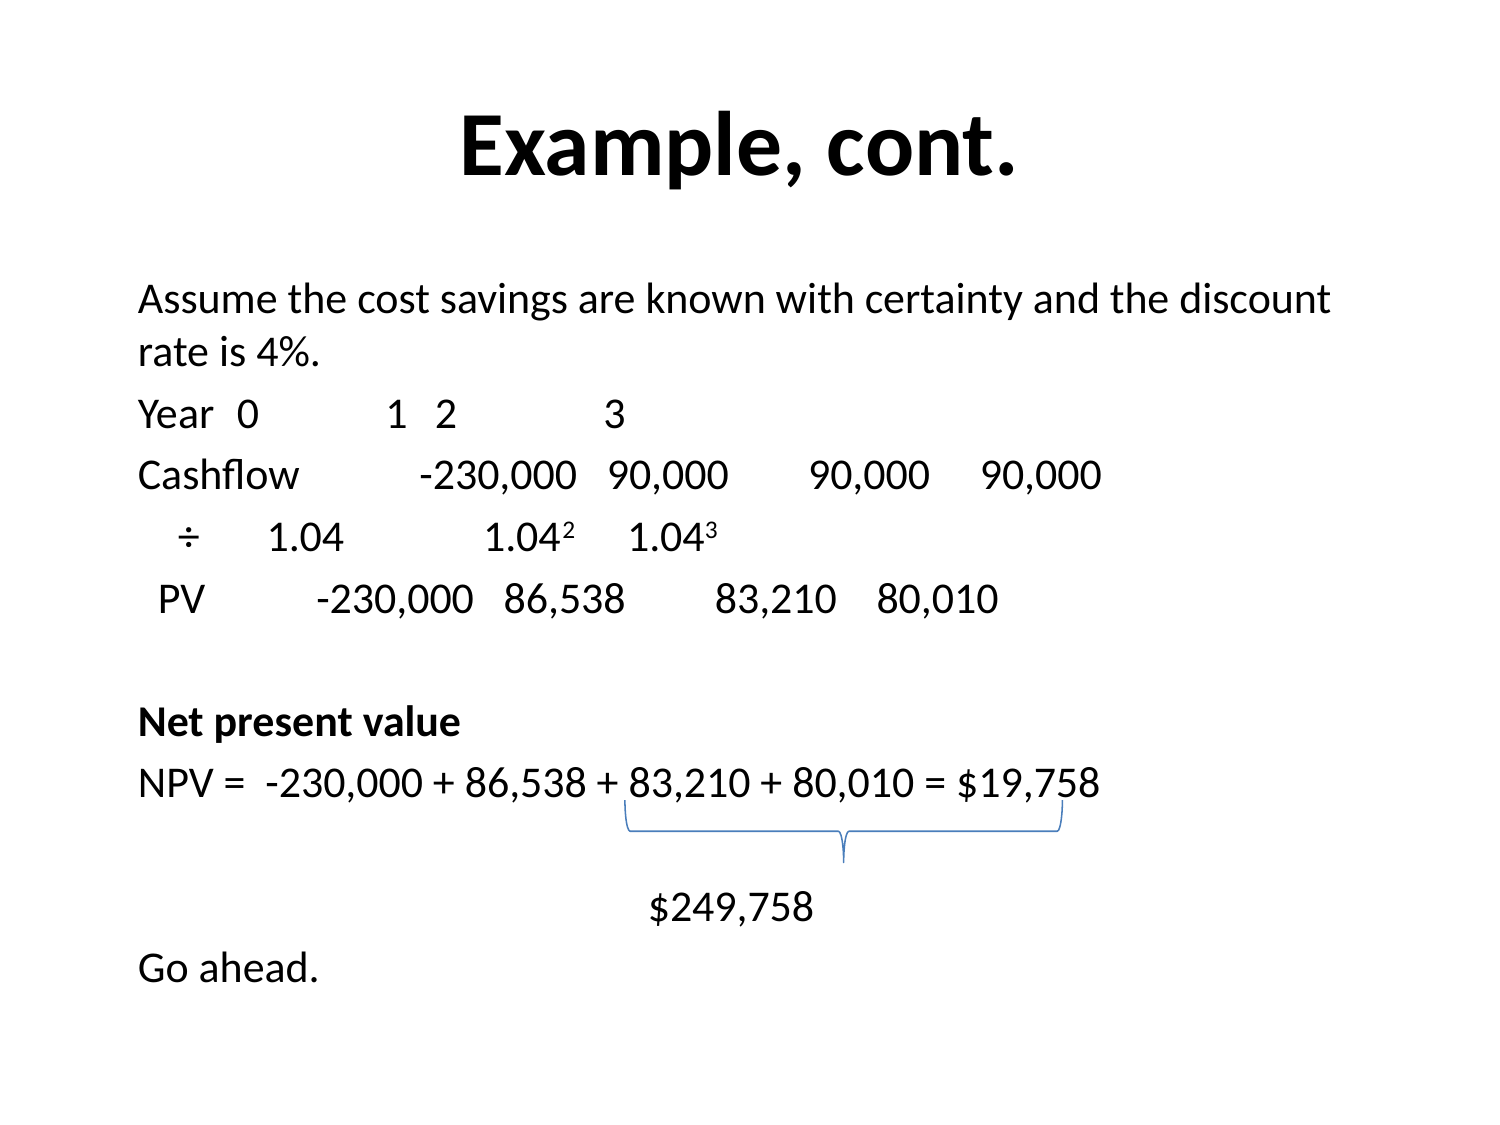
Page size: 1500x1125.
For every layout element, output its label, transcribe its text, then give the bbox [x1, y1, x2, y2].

title Example, cont. [75, 45, 1425, 233]
list Assume the cost savings are known with certainty and the discount rate is 4%. Year 0 1 2 3 Cashflow -230,000 90,000 90,000 90,000 ÷ 1.04 1.042 1.043 PV -230,000 86,538 83,210 80,010 Net present value NPV = -230,000 + 86,538 + 83,210 + 80,010 = $19,758 $249,758 Go ahead. [75, 262, 1425, 1005]
text_box [624, 800, 1064, 864]
